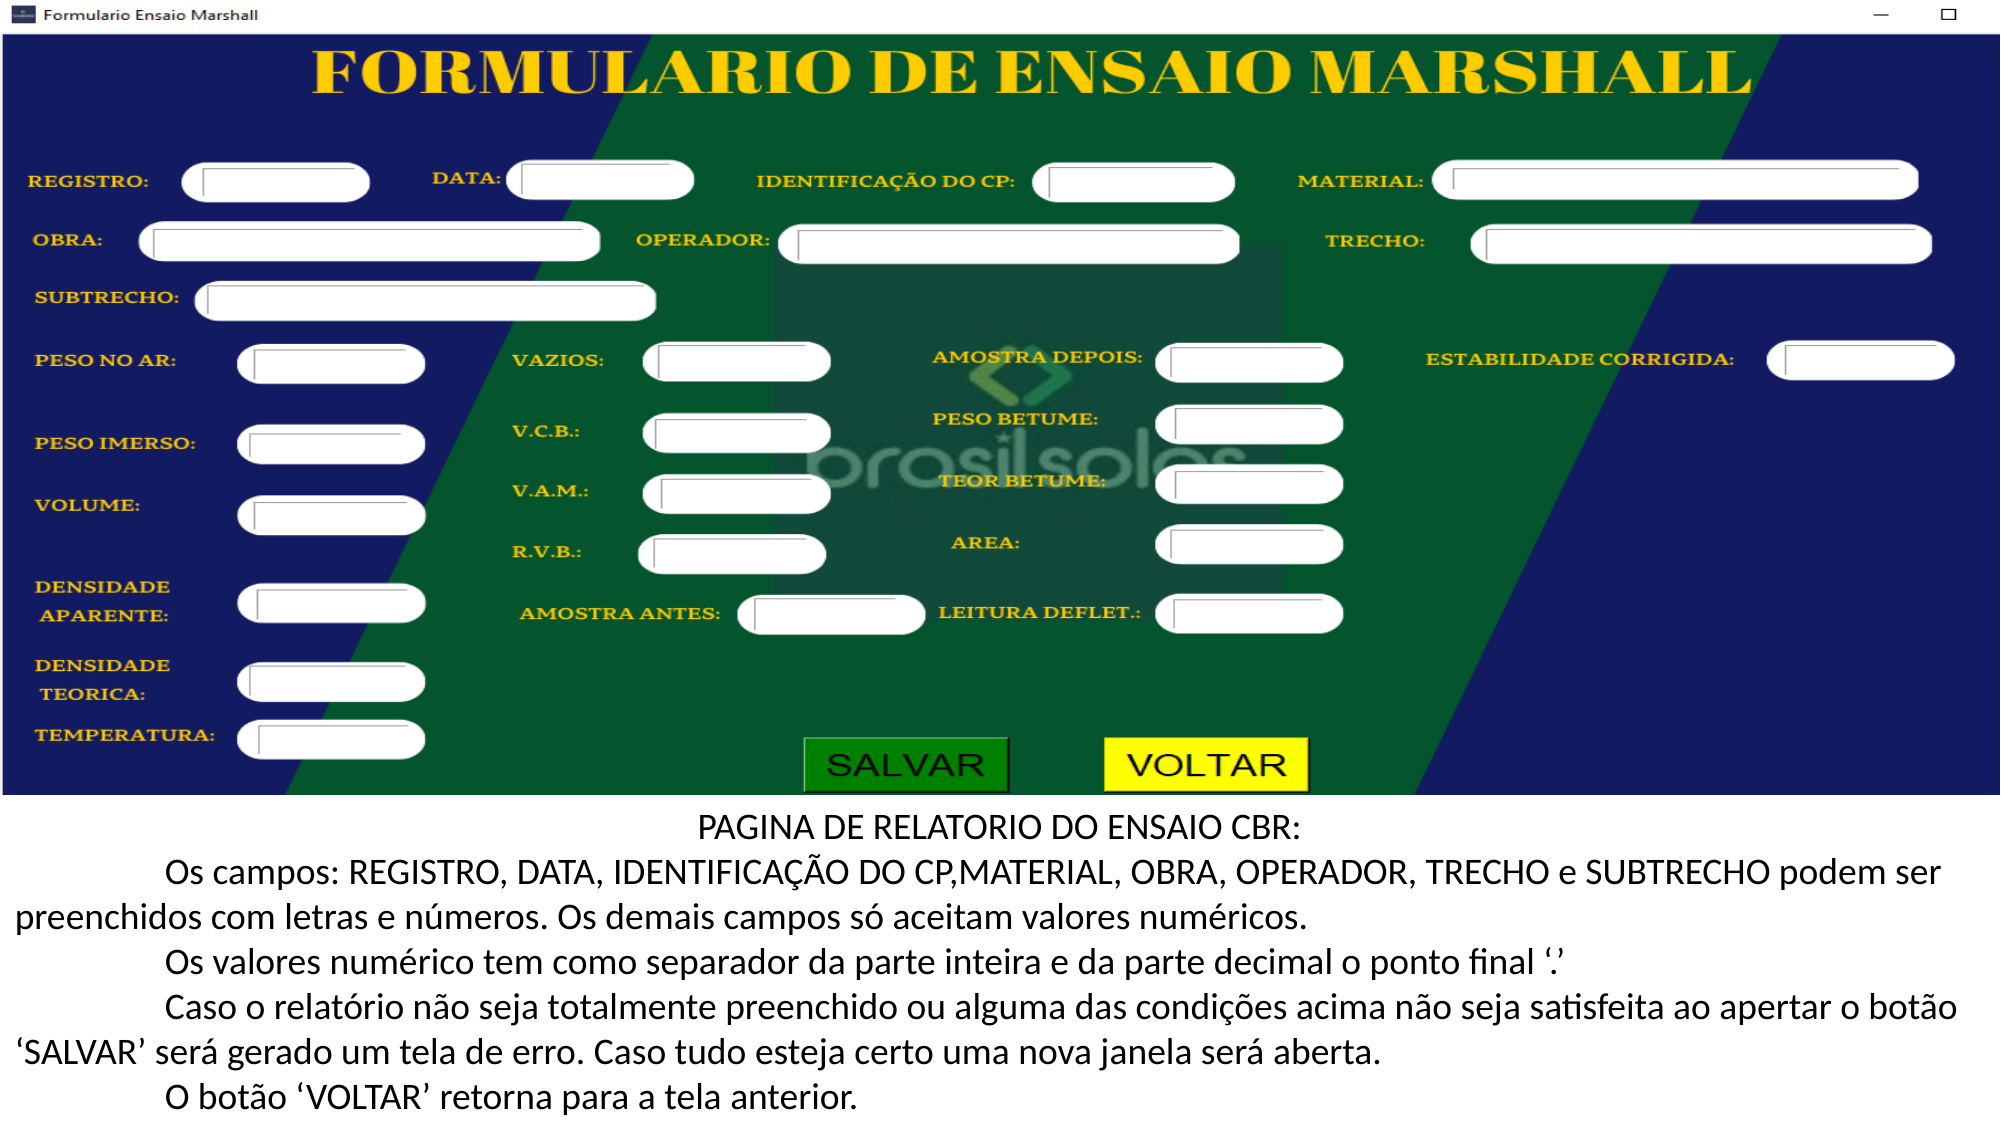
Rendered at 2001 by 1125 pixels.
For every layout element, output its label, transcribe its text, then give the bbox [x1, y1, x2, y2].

picture [0, 0, 2000, 795]
text_box PAGINA DE RELATORIO DO ENSAIO CBR: Os campos: REGISTRO, DATA, IDENTIFICAÇÃO DO CP,MATERIAL, OBRA, OPERADOR, TRECHO e SUBTRECHO podem ser preenchidos com letras e números. Os demais campos só aceitam valores numéricos. Os valores numérico tem como separador da parte inteira e da parte decimal o ponto final ‘.’ Caso o relatório não seja totalmente preenchido ou alguma das condições acima não seja satisfeita ao apertar o botão ‘SALVAR’ será gerado um tela de erro. Caso tudo esteja certo uma nova janela será aberta. O botão ‘VOLTAR’ retorna para a tela anterior. [0, 795, 2000, 1124]
